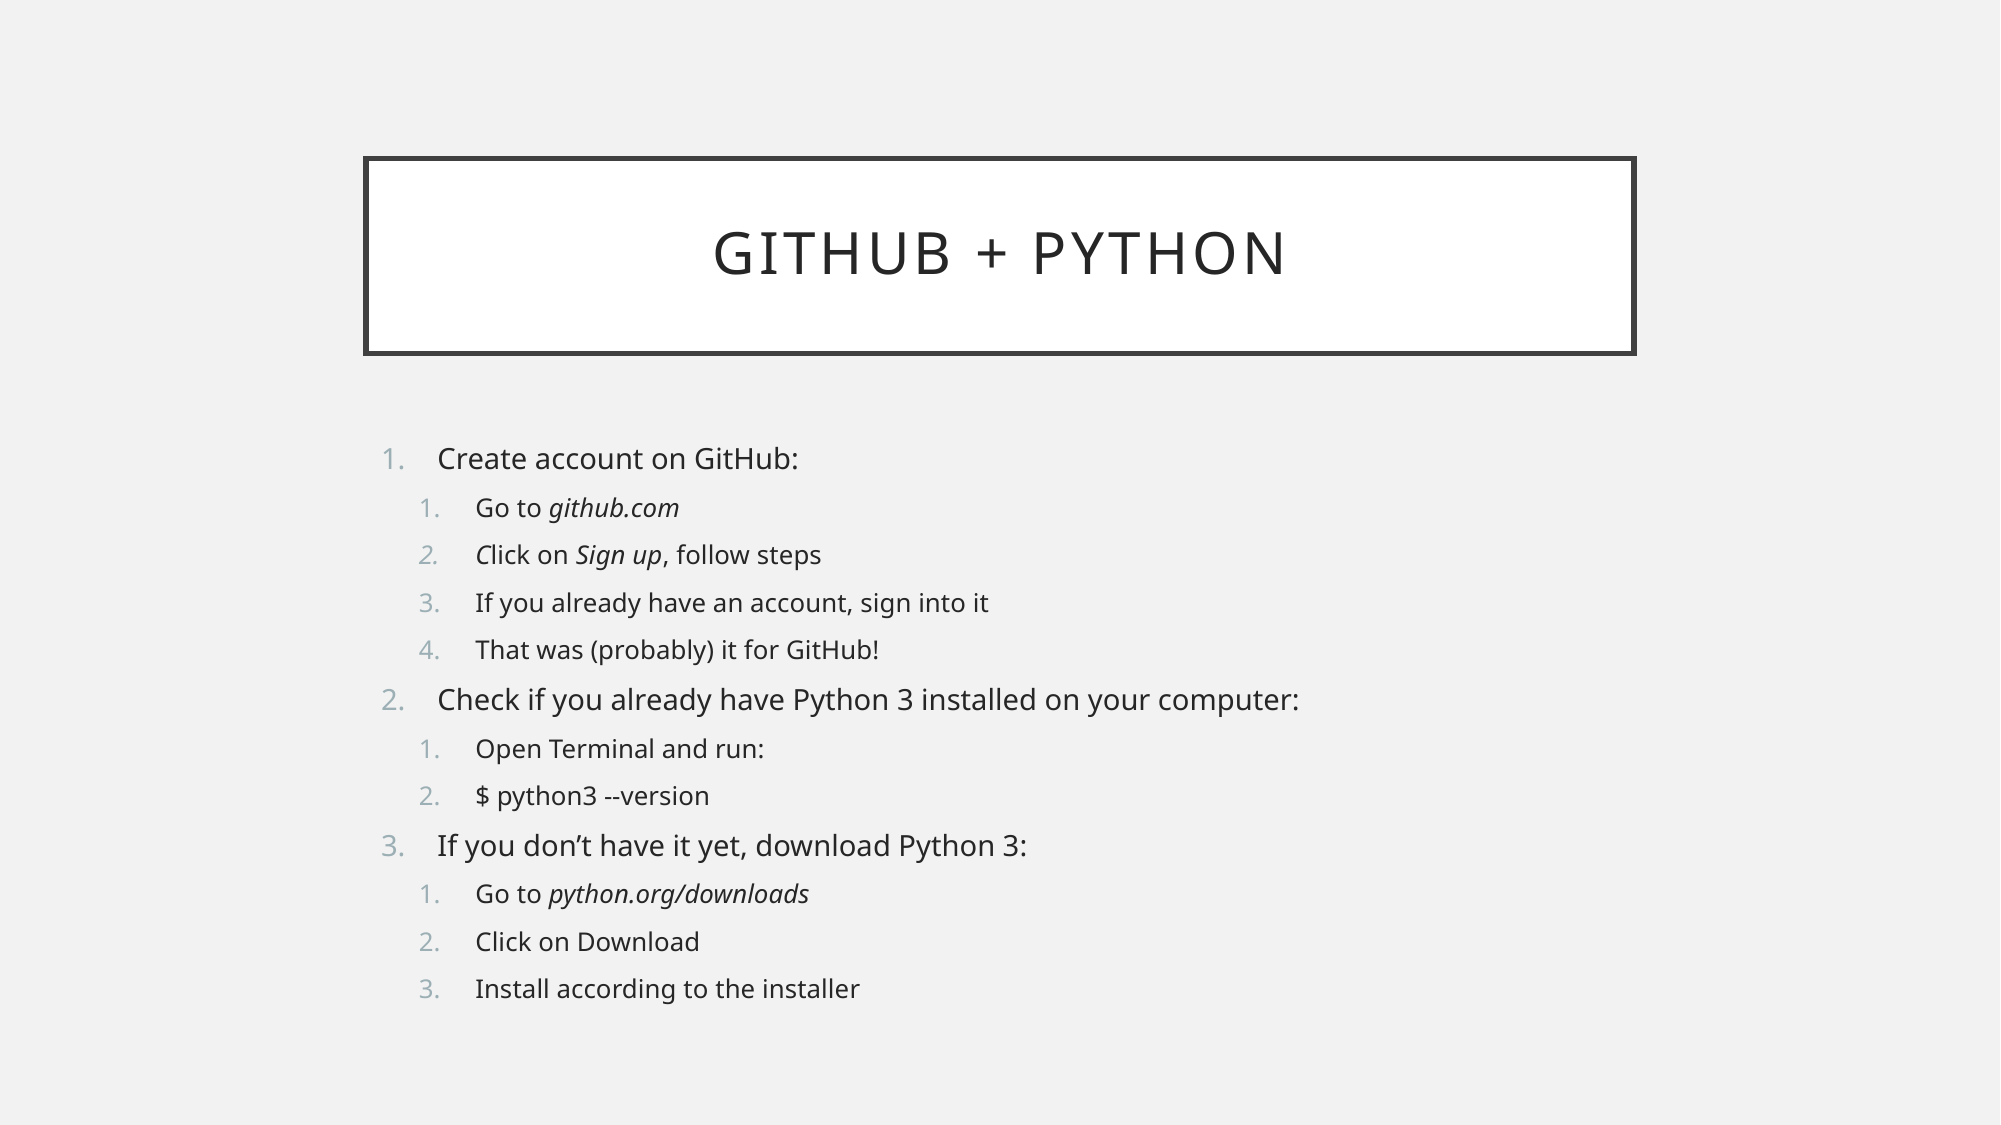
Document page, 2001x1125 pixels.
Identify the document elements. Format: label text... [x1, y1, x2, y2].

list Create account on GitHub: Go to github.com Click on Sign up, follow steps If you already have an account, sign into it That was (probably) it for GitHub! Check if you already have Python 3 installed on your computer: Open Terminal and run: $ python3 --version If you don’t have it yet, download Python 3: Go to python.org/downloads Click on Download Install according to the installer [366, 432, 1634, 1018]
title GitHub + Python [363, 156, 1637, 356]
